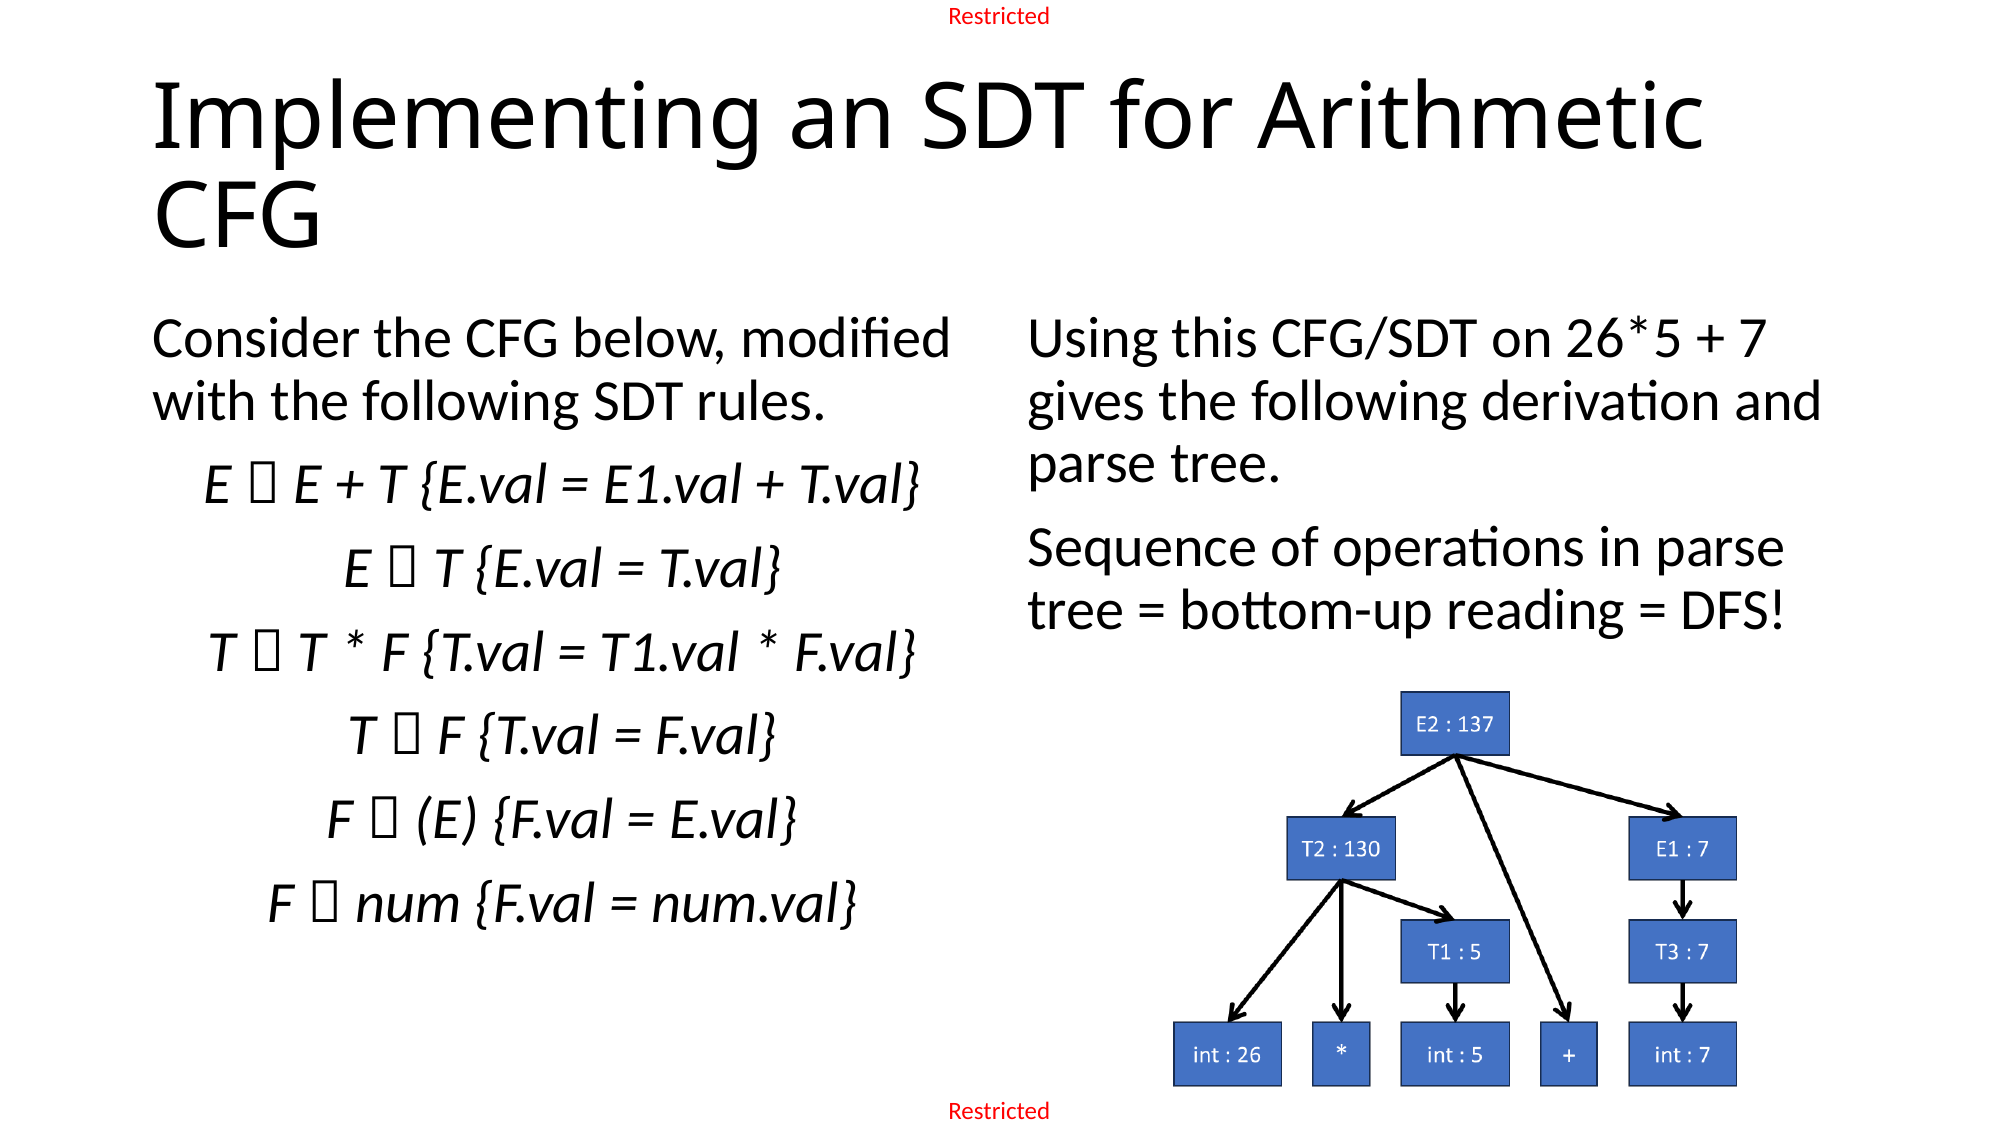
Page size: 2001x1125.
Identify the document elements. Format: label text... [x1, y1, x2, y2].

list Using this CFG/SDT on 26*5 + 7 gives the following derivation and parse tree. Sequence of operations in parse tree = bottom-up reading = DFS! [1012, 299, 1863, 1125]
title Implementing an SDT for Arithmetic CFG [137, 59, 1863, 278]
picture [1173, 691, 1737, 1087]
list Consider the CFG below, modified with the following SDT rules. E  E + T {E.val = E1.val + T.val} E  T {E.val = T.val} T  T * F {T.val = T1.val * F.val} T  F {T.val = F.val} F  (E) {F.val = E.val} F  num {F.val = num.val} [137, 299, 988, 1125]
